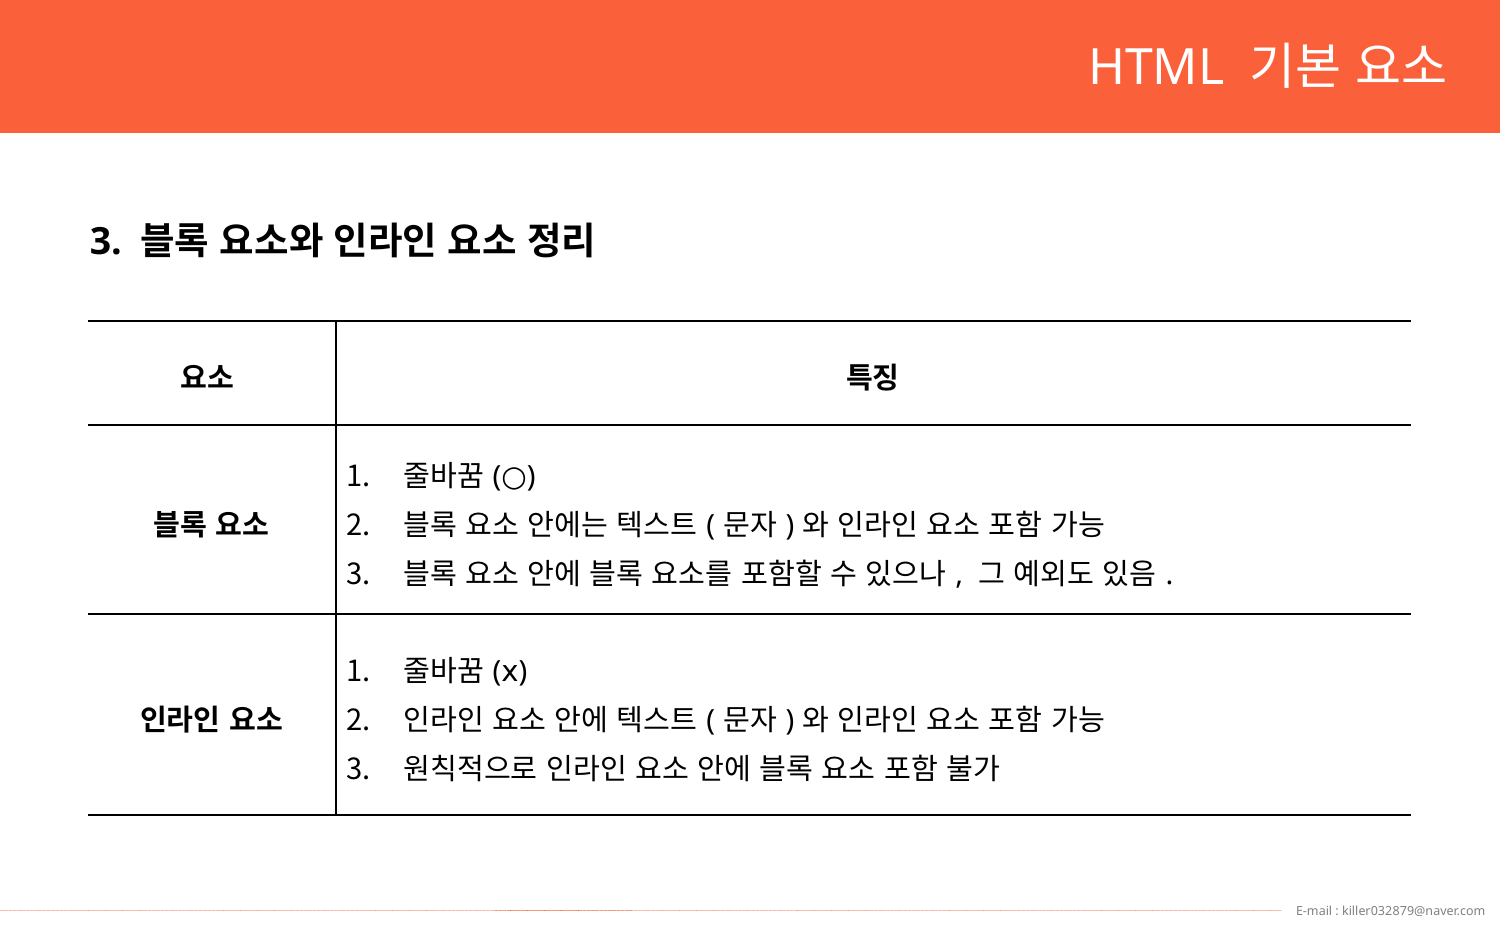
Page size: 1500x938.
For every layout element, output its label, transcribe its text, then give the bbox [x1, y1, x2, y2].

text_box 3. 블록 요소와 인라인 요소 정리 [75, 209, 1424, 281]
picture [0, 133, 1500, 938]
table_header 특징 [337, 322, 1411, 424]
table_cell 줄바꿈(○) 블록 요소 안에는 텍스트(문자)와 인라인 요소 포함 가능 블록 요소 안에 블록 요소를 포함할 수 있으나, 그 예외도 있음. [337, 426, 1411, 613]
table_cell 인라인 요소 [88, 615, 335, 814]
table_cell 블록 요소 [88, 426, 335, 613]
table_cell 줄바꿈(ⅹ) 인라인 요소 안에 텍스트(문자)와 인라인 요소 포함 가능 원칙적으로 인라인 요소 안에 블록 요소 포함 불가 [337, 615, 1411, 814]
text_box HTML 기본 요소 [1073, 27, 1463, 103]
table_header 요소 [88, 322, 335, 424]
